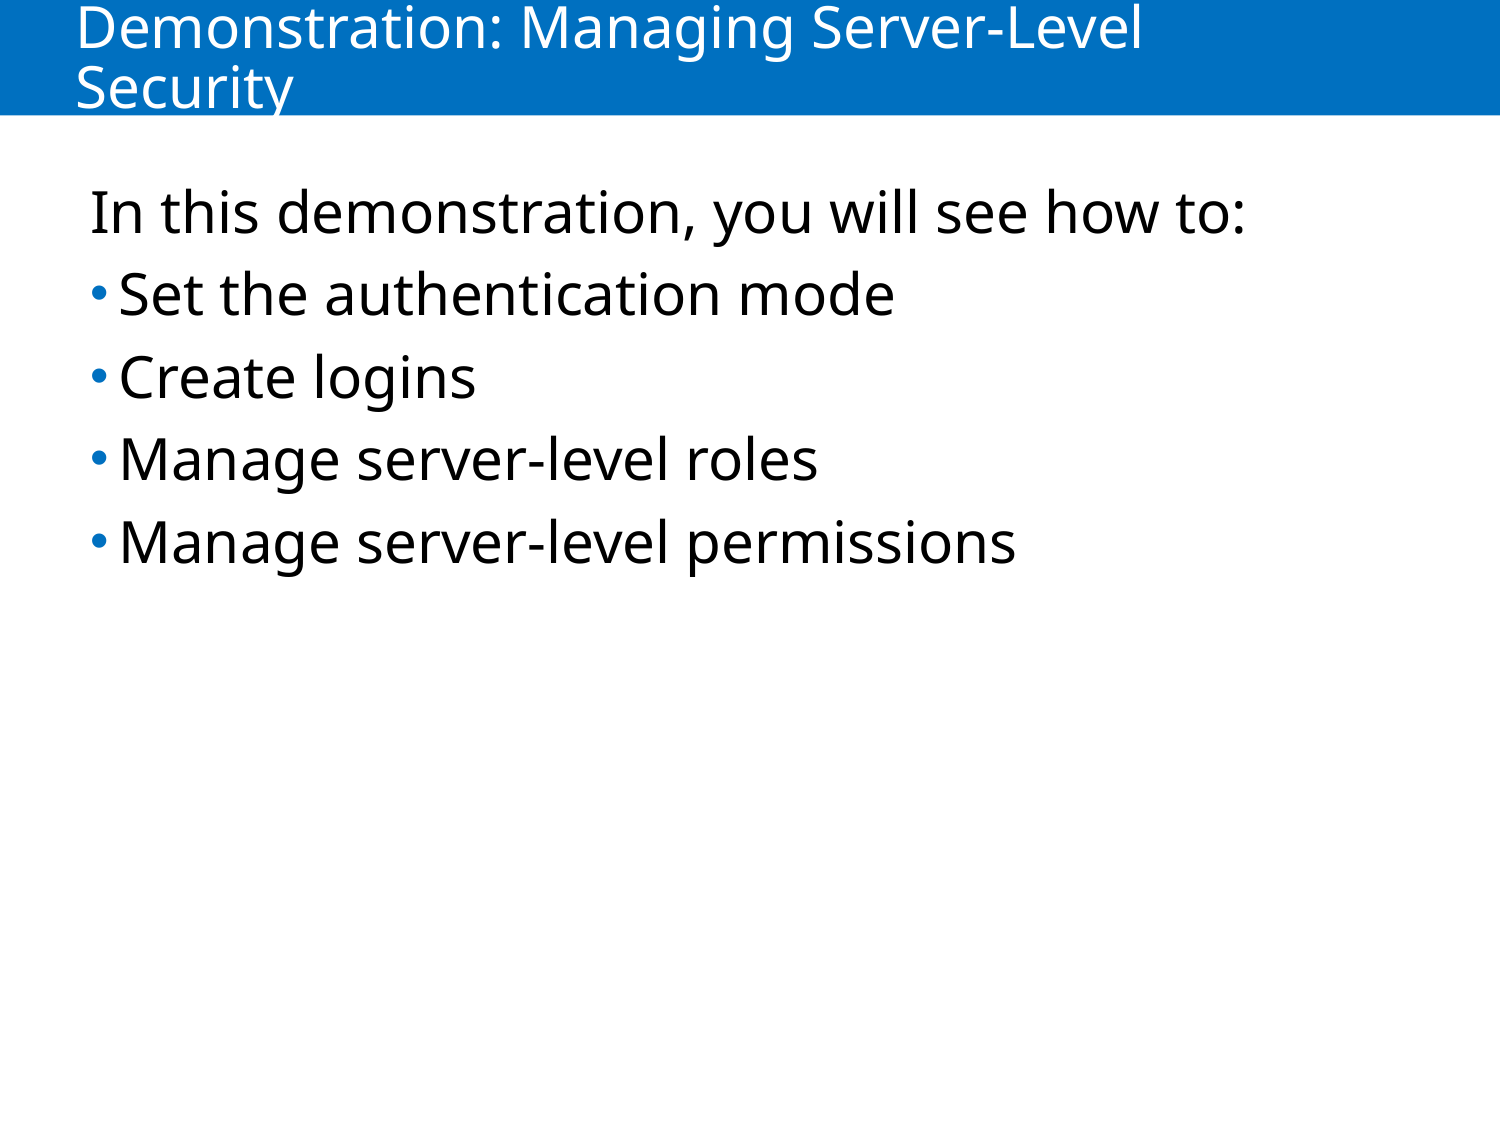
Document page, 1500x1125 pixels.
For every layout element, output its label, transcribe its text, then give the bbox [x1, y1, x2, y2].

text_box In this demonstration, you will see how to: Set the authentication mode Create logins Manage server-level roles Manage server-level permissions [75, 167, 1408, 1012]
title Demonstration: Managing Server-Level Security [75, 0, 1351, 122]
